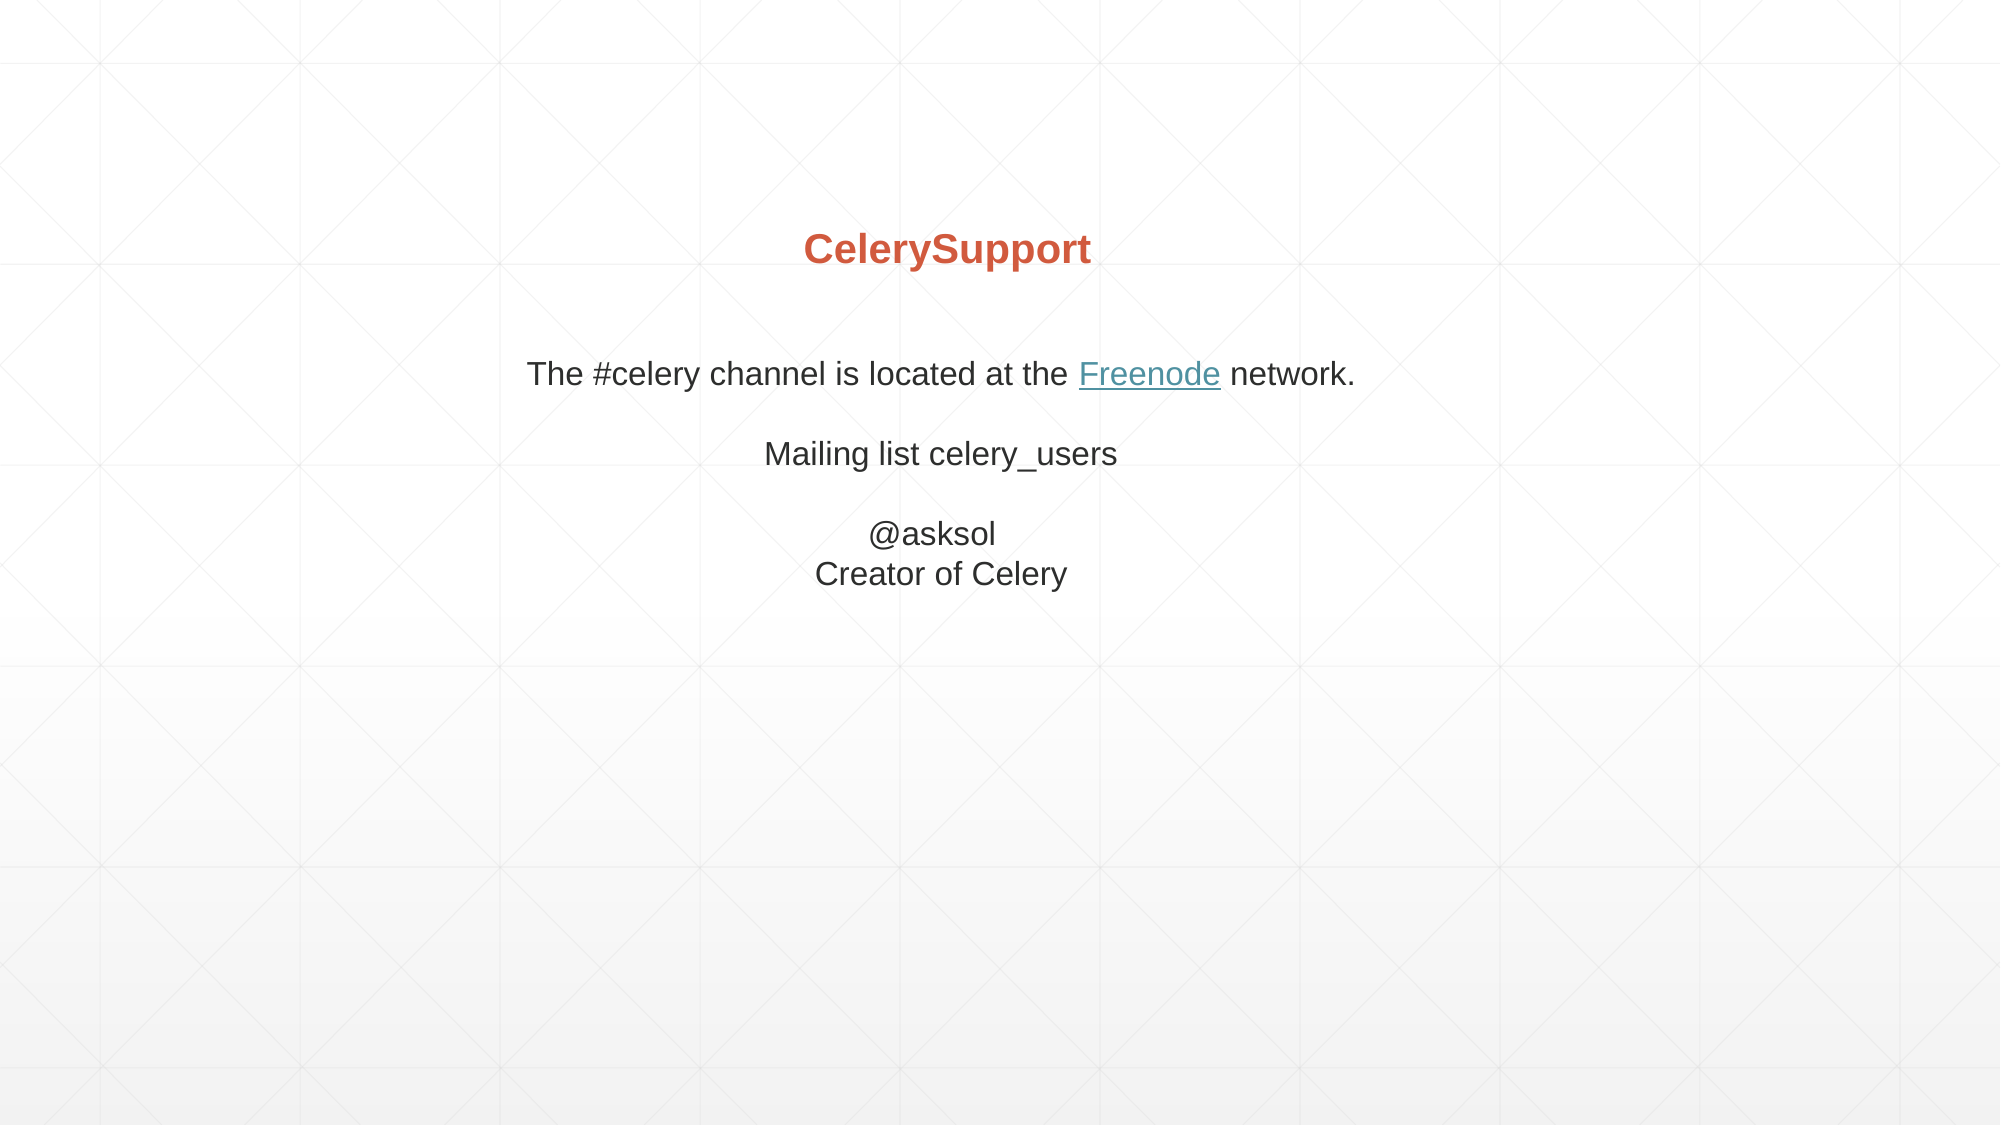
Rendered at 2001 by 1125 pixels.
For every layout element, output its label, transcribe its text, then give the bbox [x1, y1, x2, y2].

text_box The #celery channel is located at the Freenode network. Mailing list celery_users @asksol Creator of Celery [51, 345, 1832, 640]
text_box CelerySupport [63, 214, 1832, 280]
